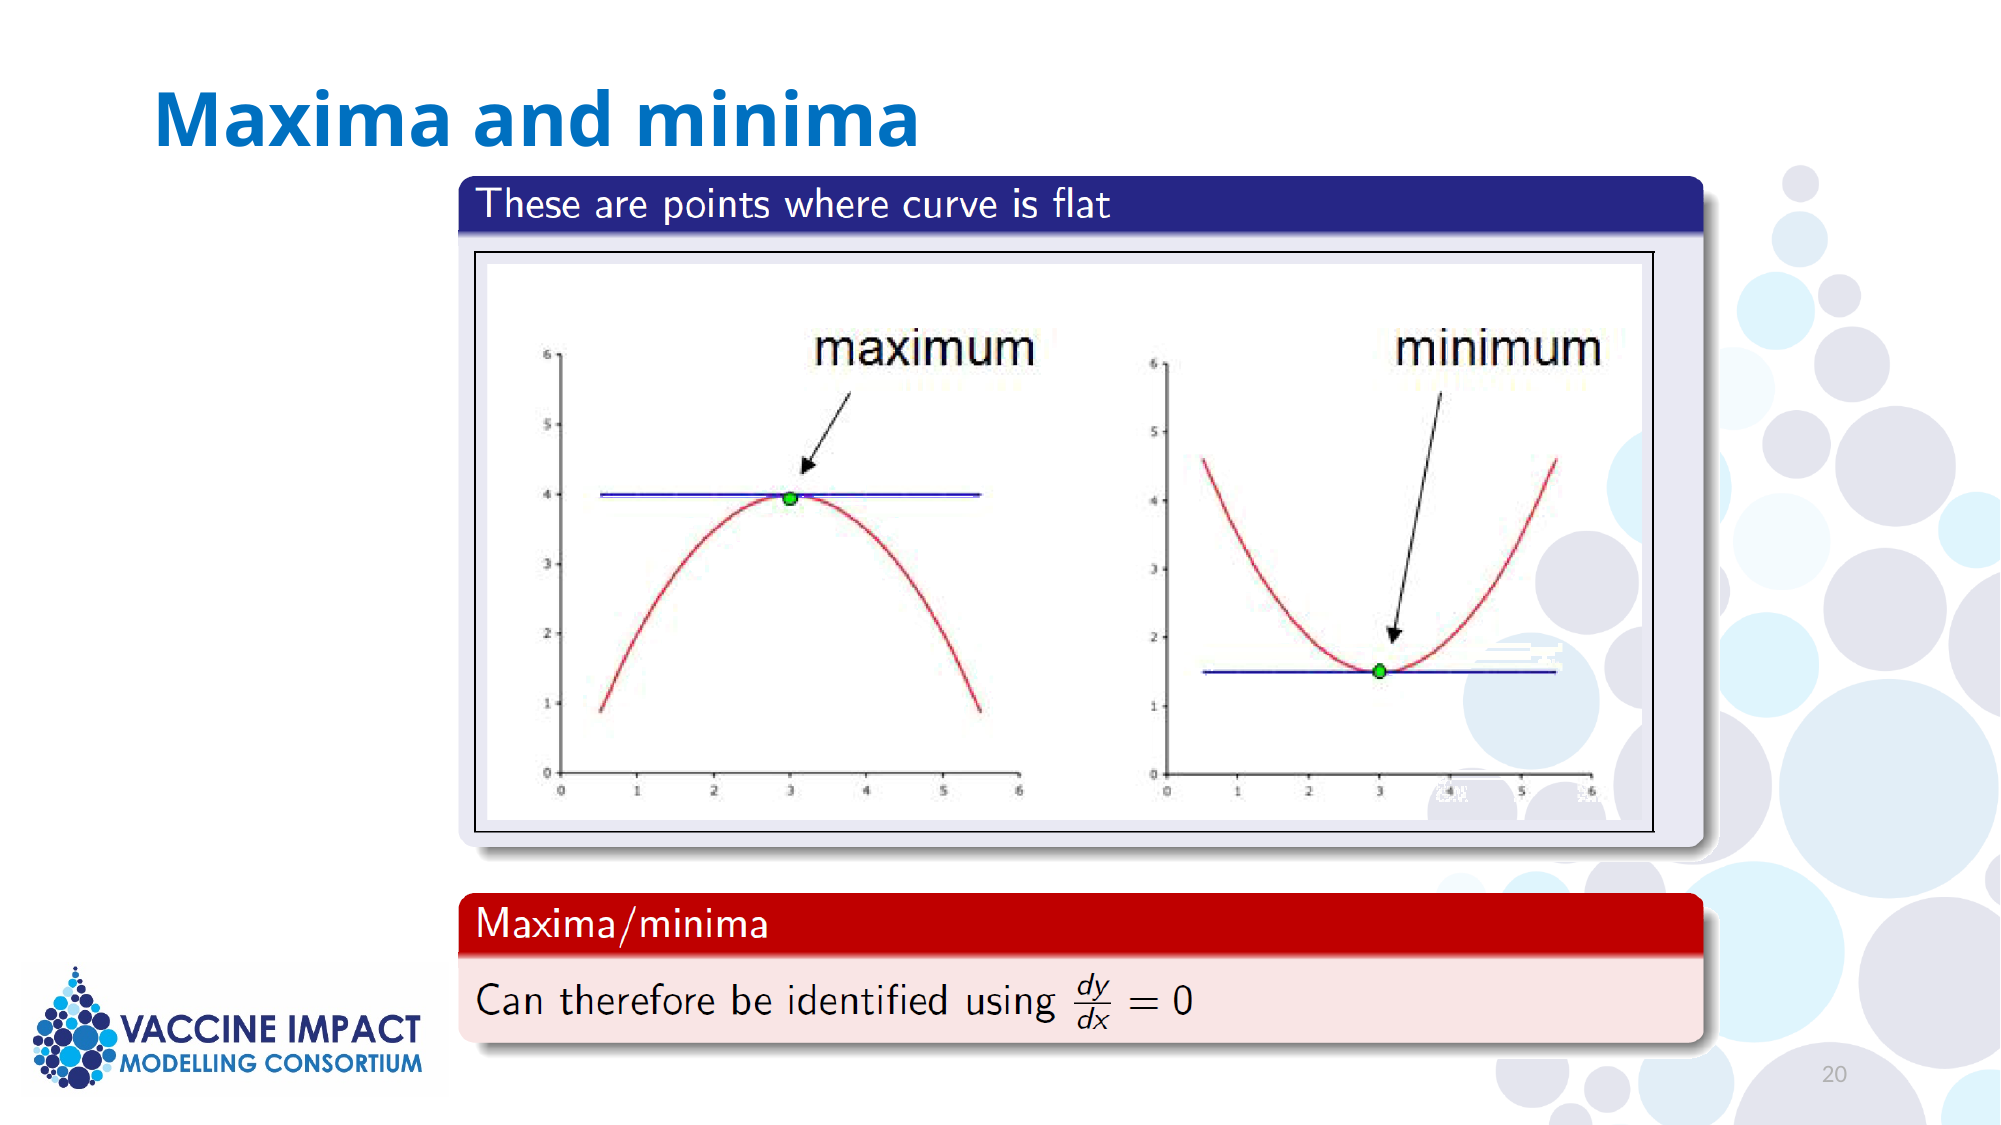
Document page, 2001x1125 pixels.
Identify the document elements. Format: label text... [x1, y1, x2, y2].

picture [0, 0, 2001, 1125]
slide_number 20 [1412, 1042, 1863, 1103]
title Maxima and minima [137, 59, 1863, 185]
